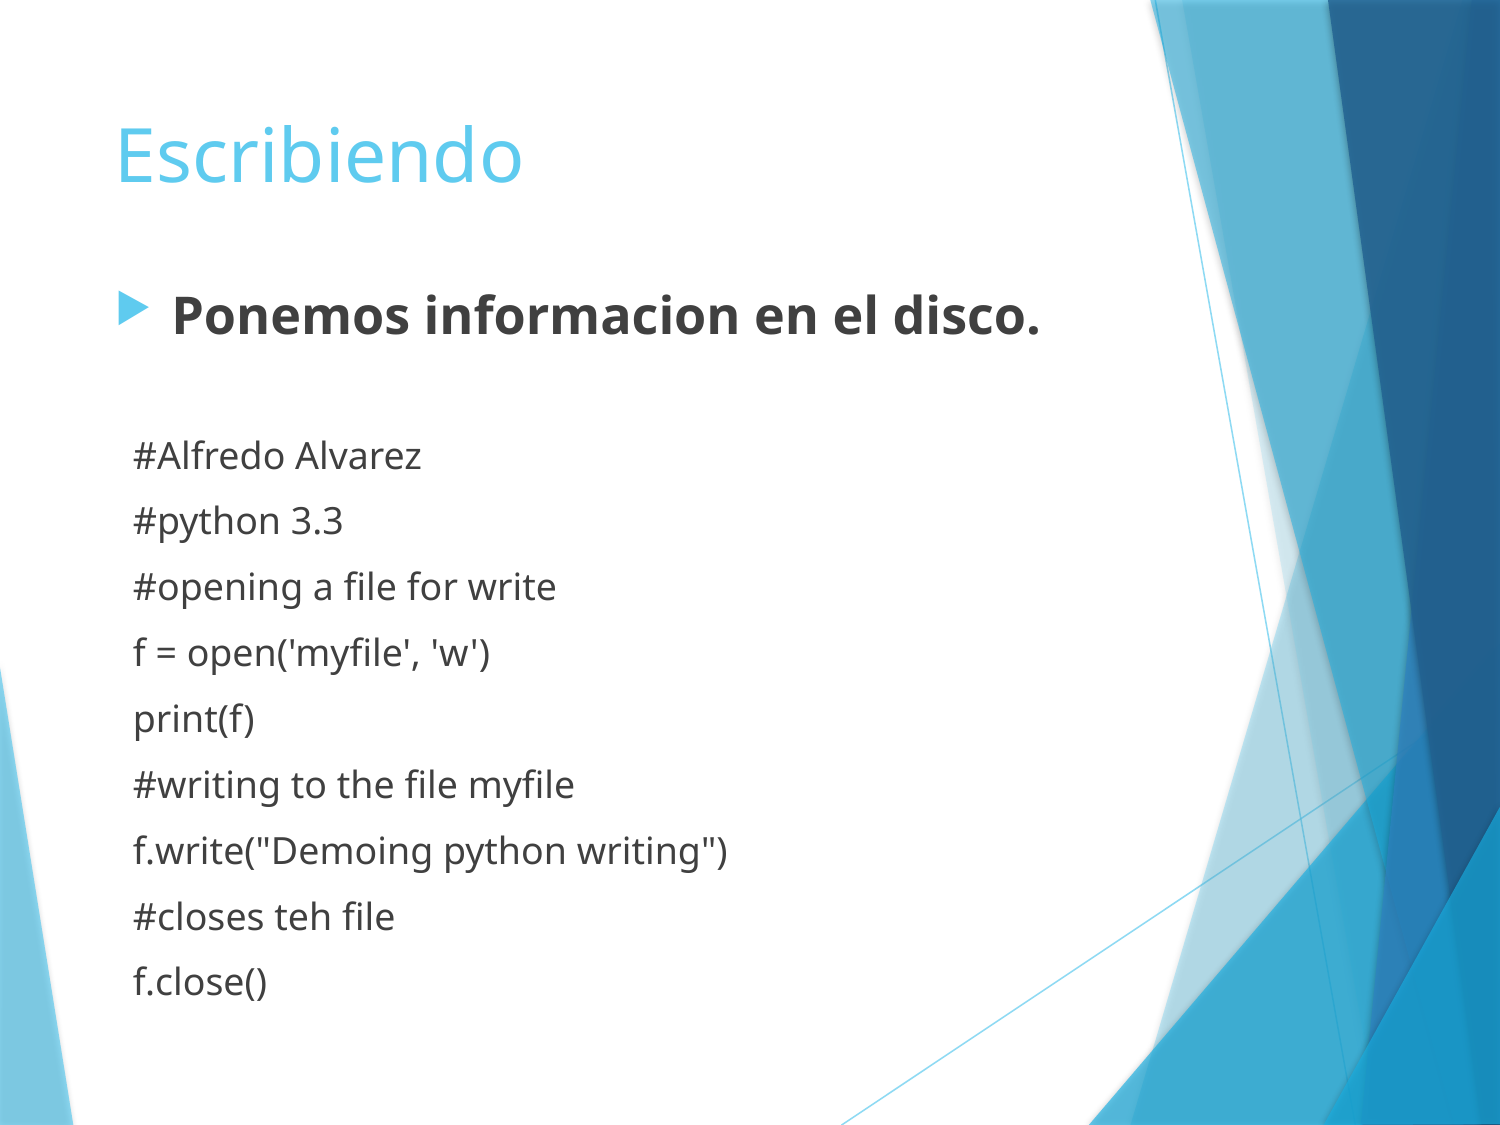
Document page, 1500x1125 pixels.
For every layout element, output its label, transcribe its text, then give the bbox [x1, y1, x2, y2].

list Ponemos informacion en el disco. #Alfredo Alvarez #python 3.3 #opening a file for write f = open('myfile', 'w') print(f) #writing to the file myfile f.write("Demoing python writing") #closes teh file f.close() [99, 275, 1225, 1063]
title Escribiendo [99, 99, 1142, 275]
